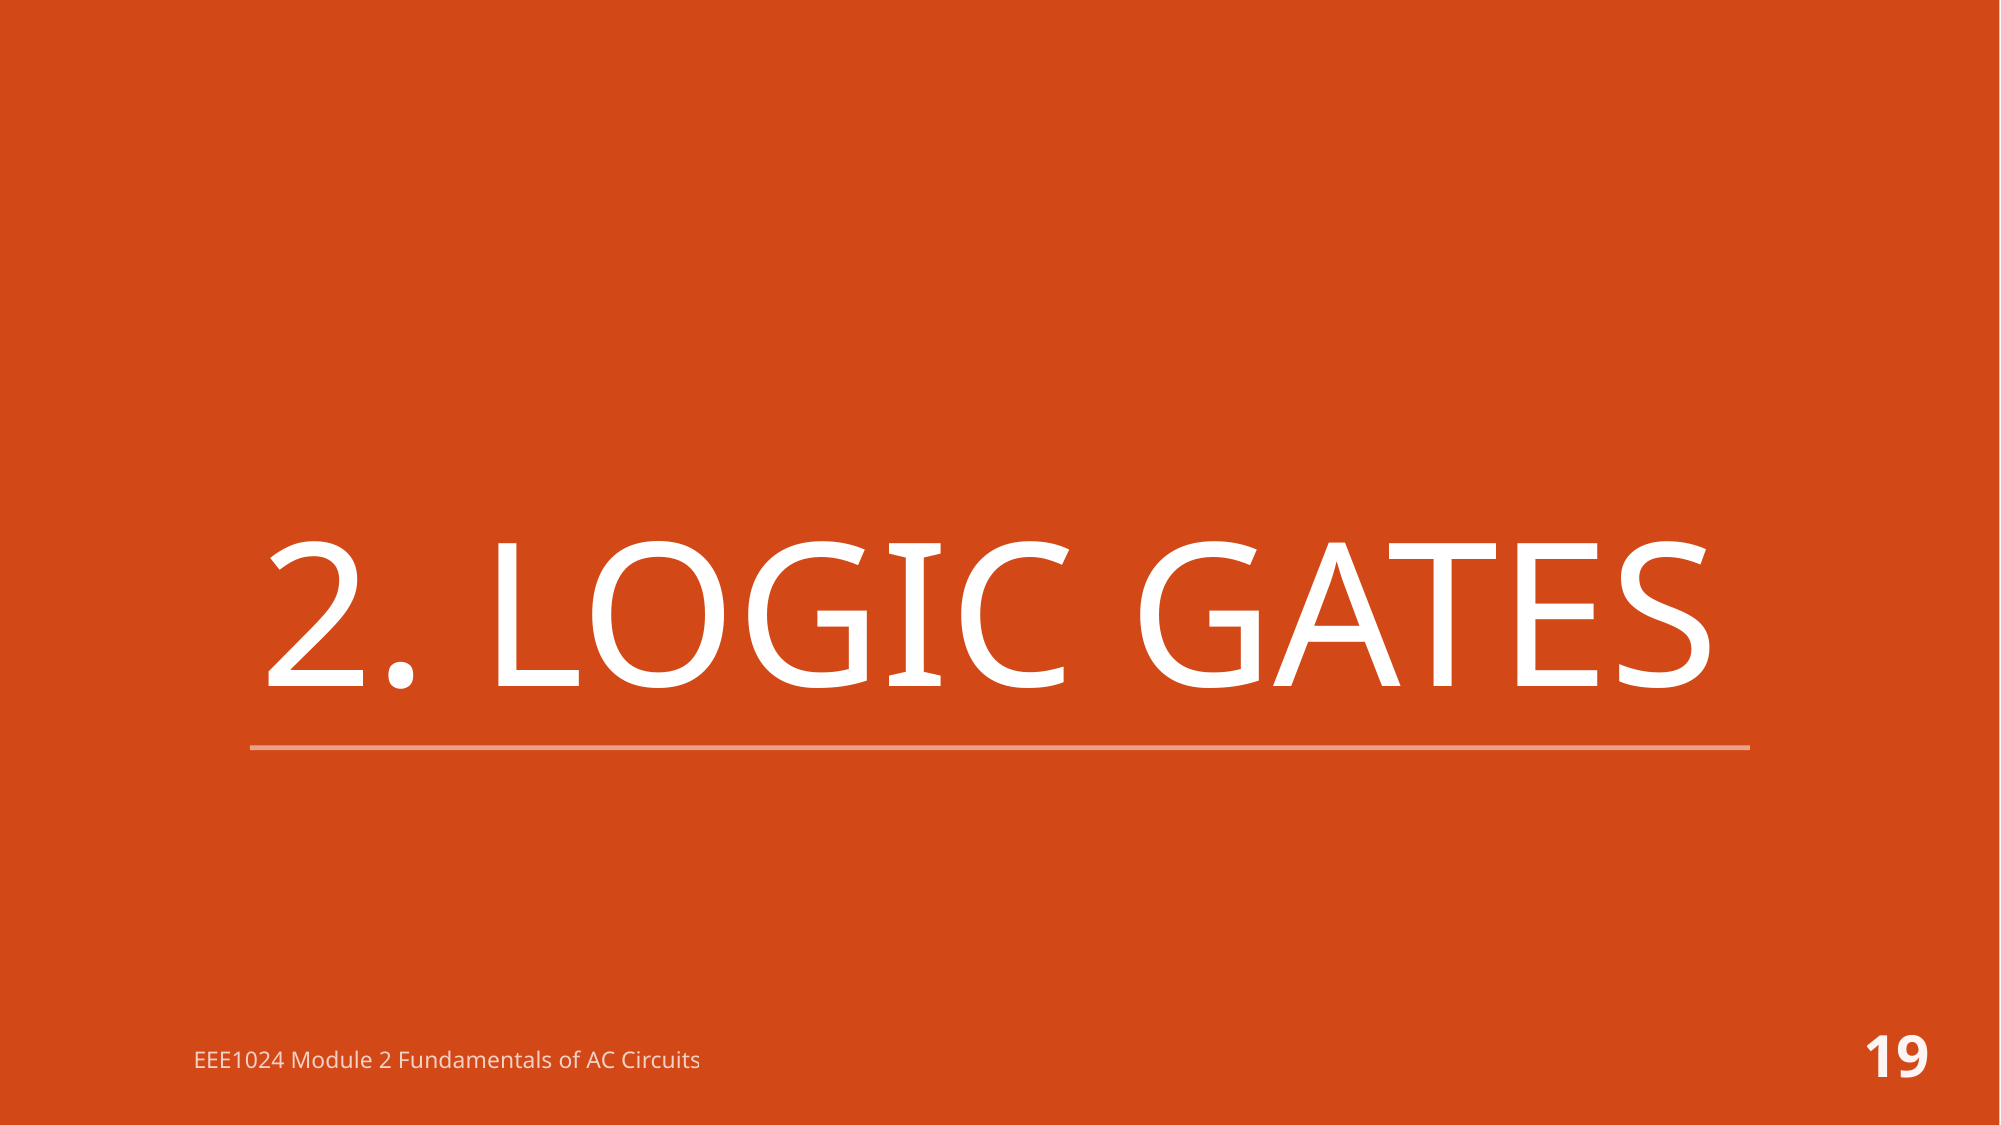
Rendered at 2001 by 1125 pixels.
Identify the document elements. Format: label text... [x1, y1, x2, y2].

title 2. Logic gates [172, 154, 1808, 733]
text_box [1584, 669, 1759, 844]
slide_number 19 [1848, 1006, 1972, 1112]
text_box [0, 0, 2000, 1125]
footer EEE1024 Module 2 Fundamentals of AC Circuits [178, 1028, 1217, 1089]
